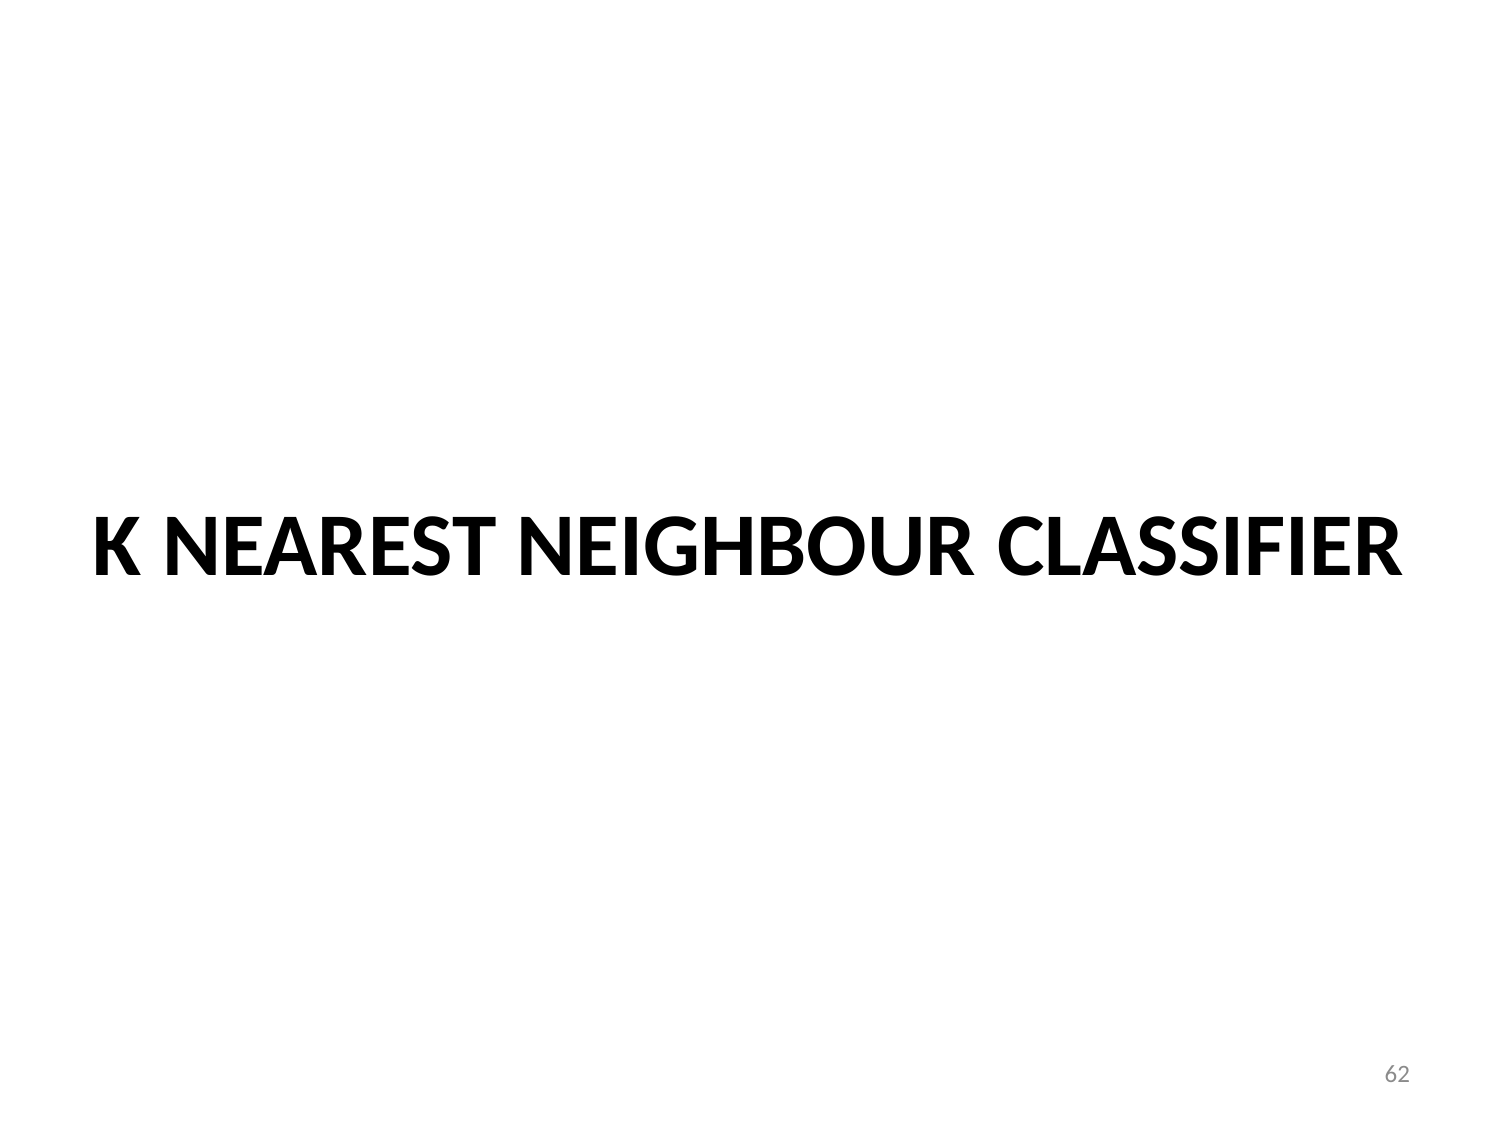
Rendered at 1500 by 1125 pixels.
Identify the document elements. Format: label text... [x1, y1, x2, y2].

text_box K NEAREST NEIGHBOUR CLASSIFIER [73, 445, 1424, 634]
slide_number 62 [1074, 1042, 1425, 1103]
